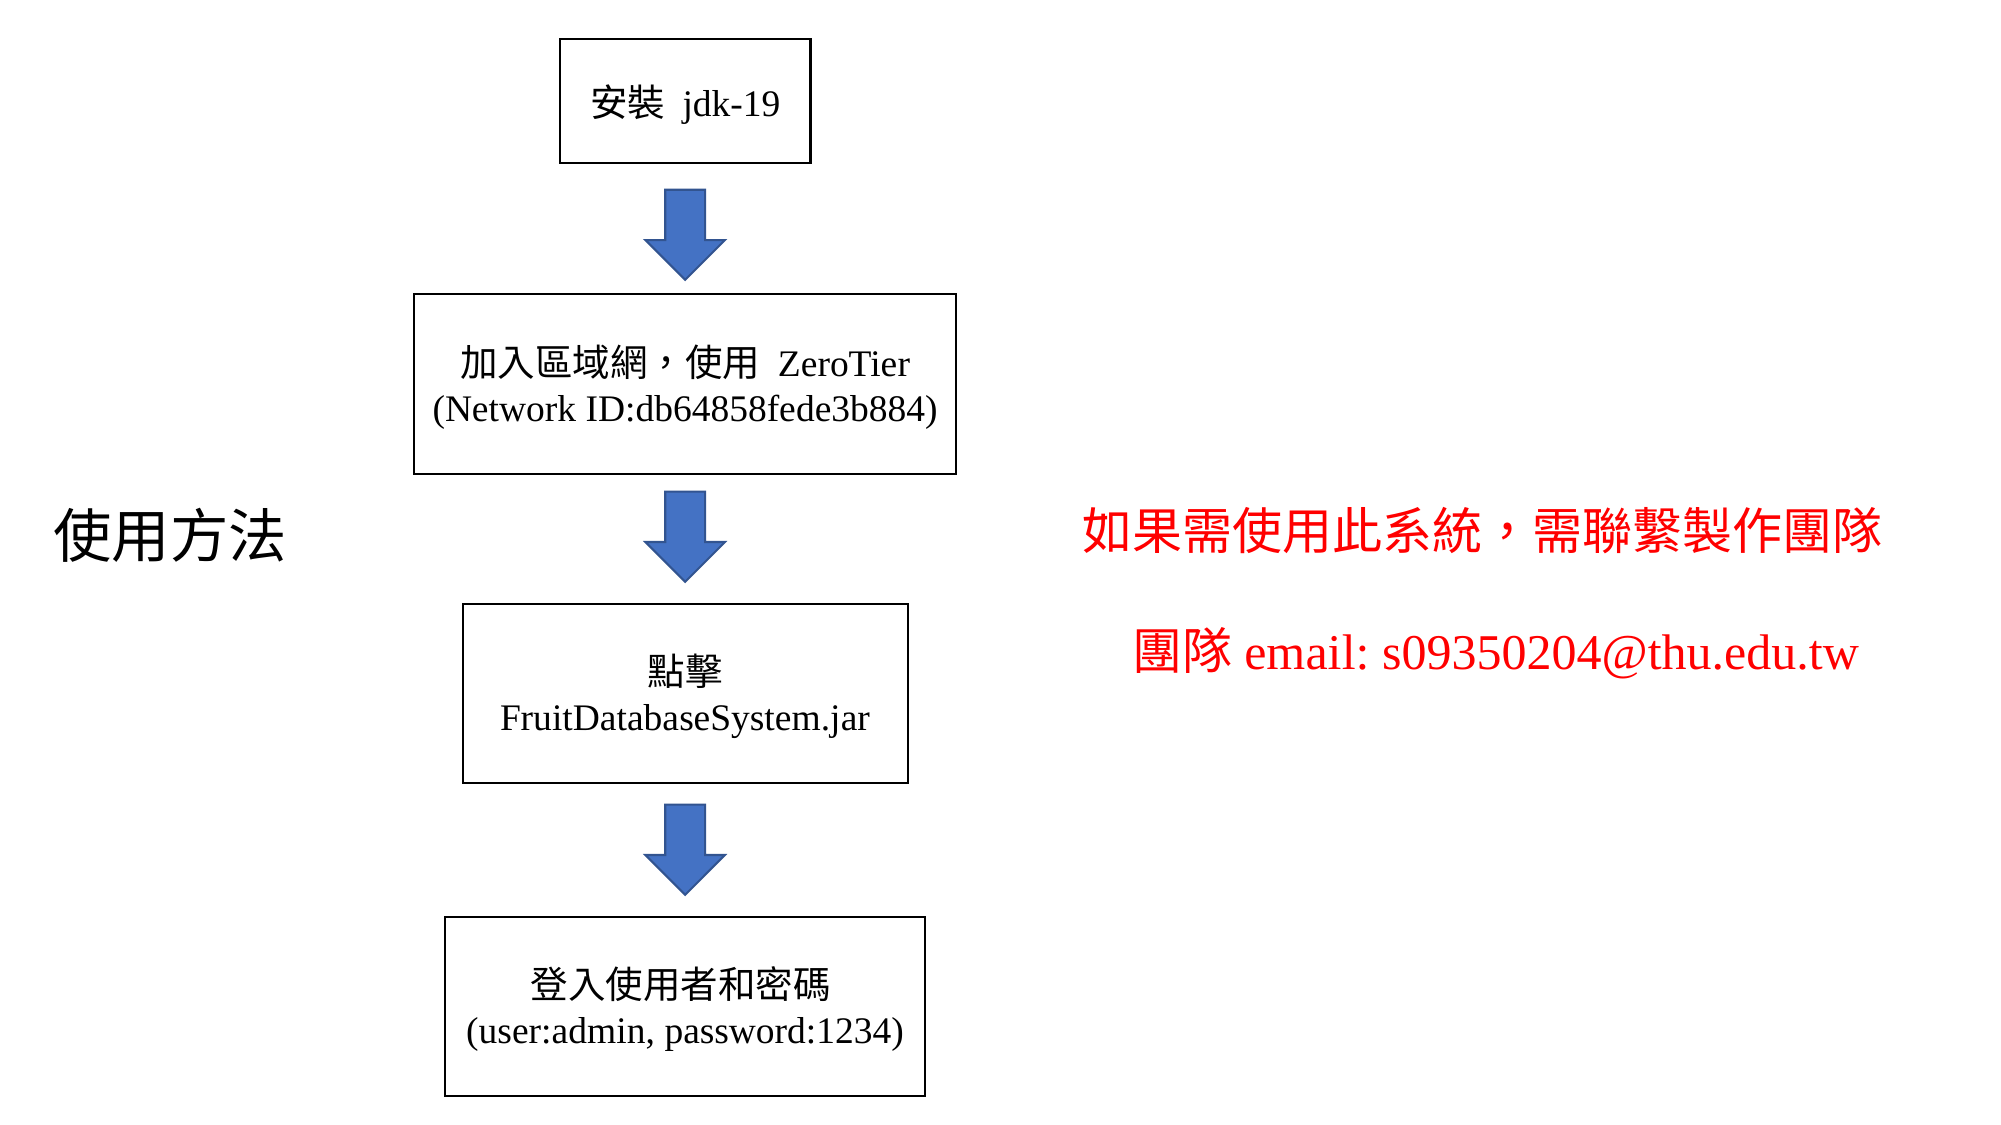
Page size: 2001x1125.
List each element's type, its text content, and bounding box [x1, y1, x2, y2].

text_box 安裝 jdk-19 [559, 38, 812, 164]
text_box 點擊 FruitDatabaseSystem.jar [462, 603, 909, 784]
text_box 如果需使用此系統，需聯繫製作團隊 團隊email: s09350204@thu.edu.tw [1067, 491, 1924, 687]
text_box 加入區域網，使用 ZeroTier (Network ID:db64858fede3b884) [413, 293, 957, 475]
text_box [642, 490, 728, 584]
text_box 登入使用者和密碼(user:admin, password:1234) [444, 916, 926, 1097]
text_box 使用方法 [38, 491, 302, 577]
text_box [642, 803, 728, 897]
text_box [642, 188, 728, 282]
